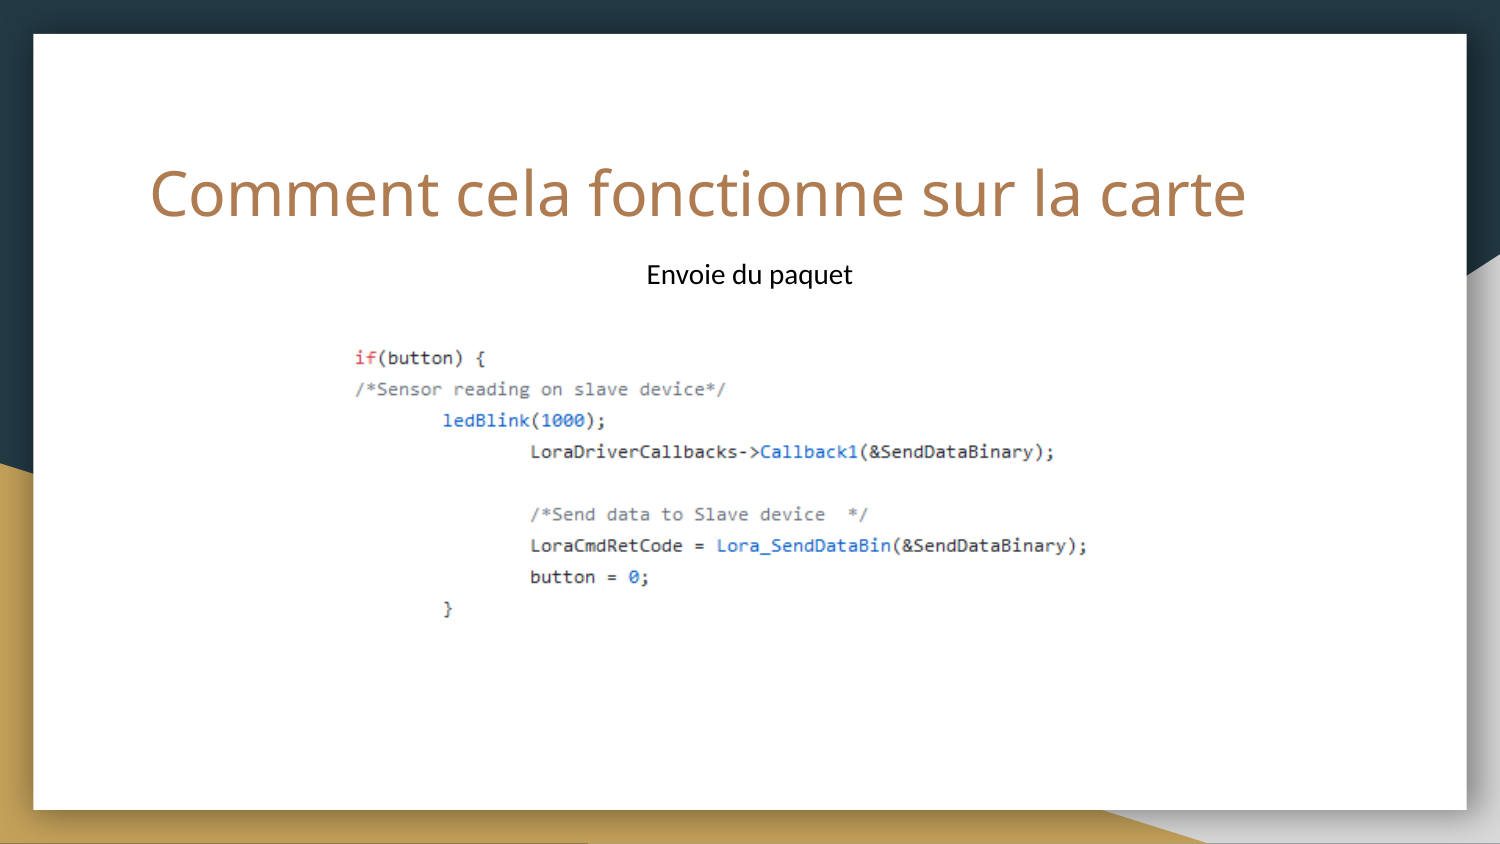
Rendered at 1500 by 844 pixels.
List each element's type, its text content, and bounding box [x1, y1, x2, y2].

picture [341, 344, 1159, 650]
title Comment cela fonctionne sur la carte [134, 138, 1366, 296]
text_box Envoie du paquet [413, 240, 1087, 306]
